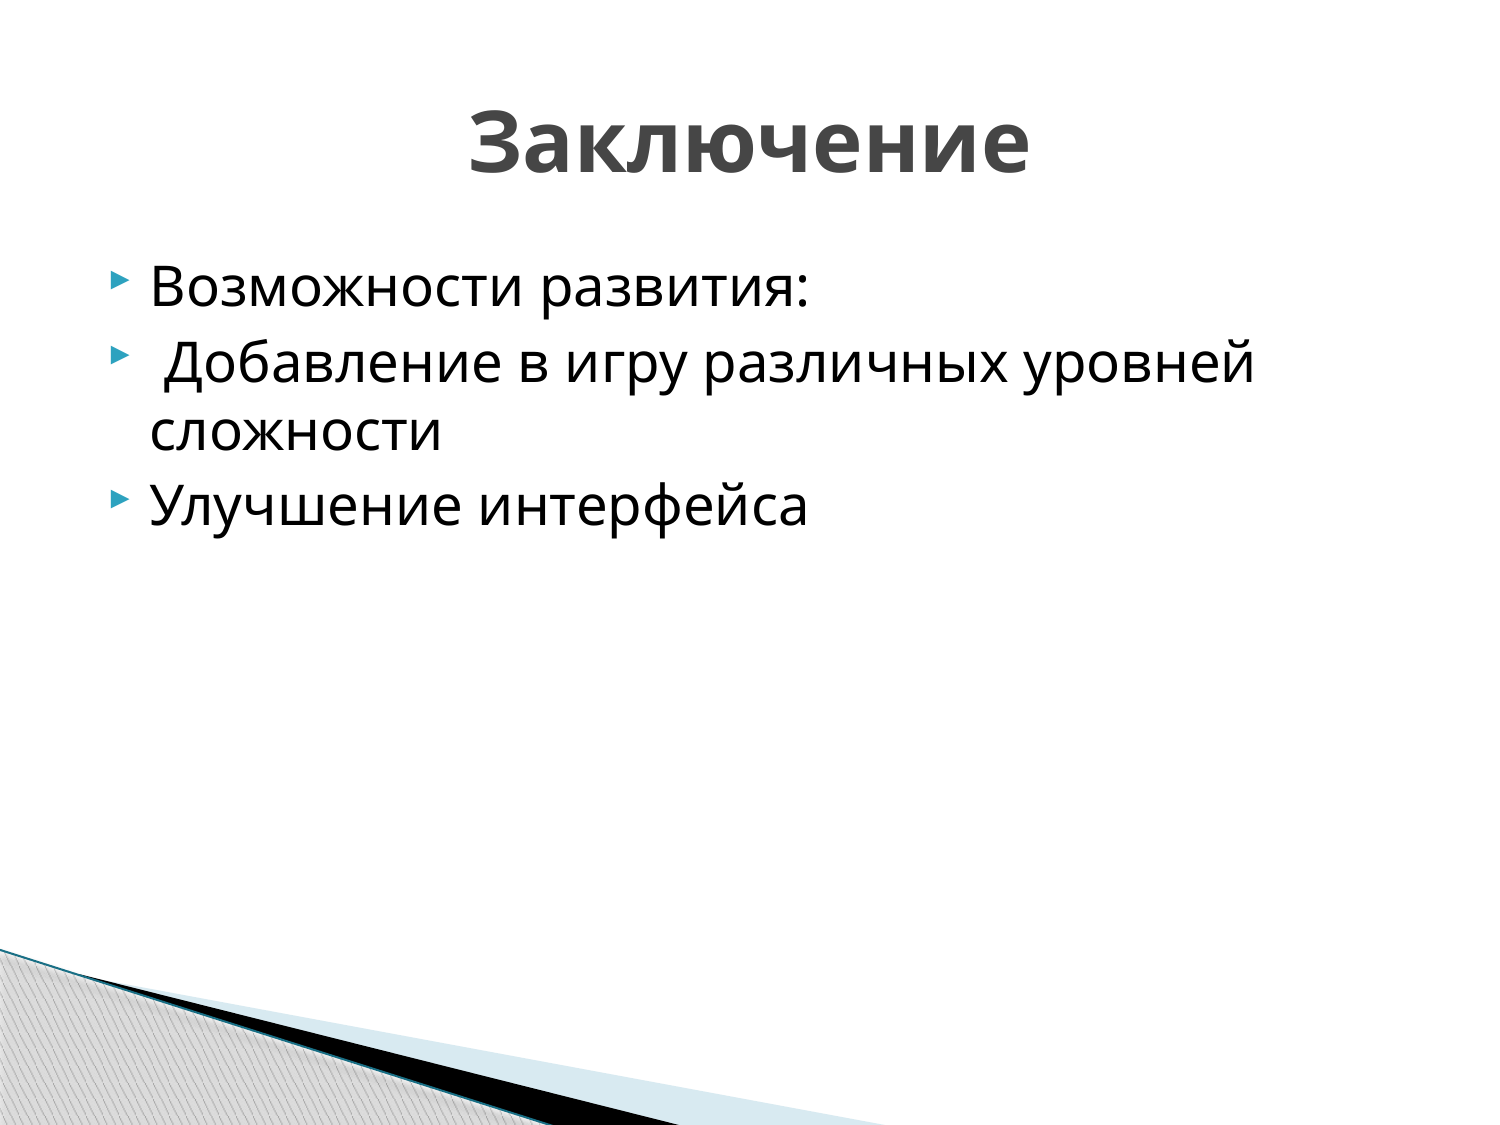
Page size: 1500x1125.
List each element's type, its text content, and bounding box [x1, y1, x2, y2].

title Заключение [75, 45, 1425, 233]
list Возможности развития: Добавление в игру различных уровней сложности Улучшение интерфейса [75, 243, 1425, 986]
